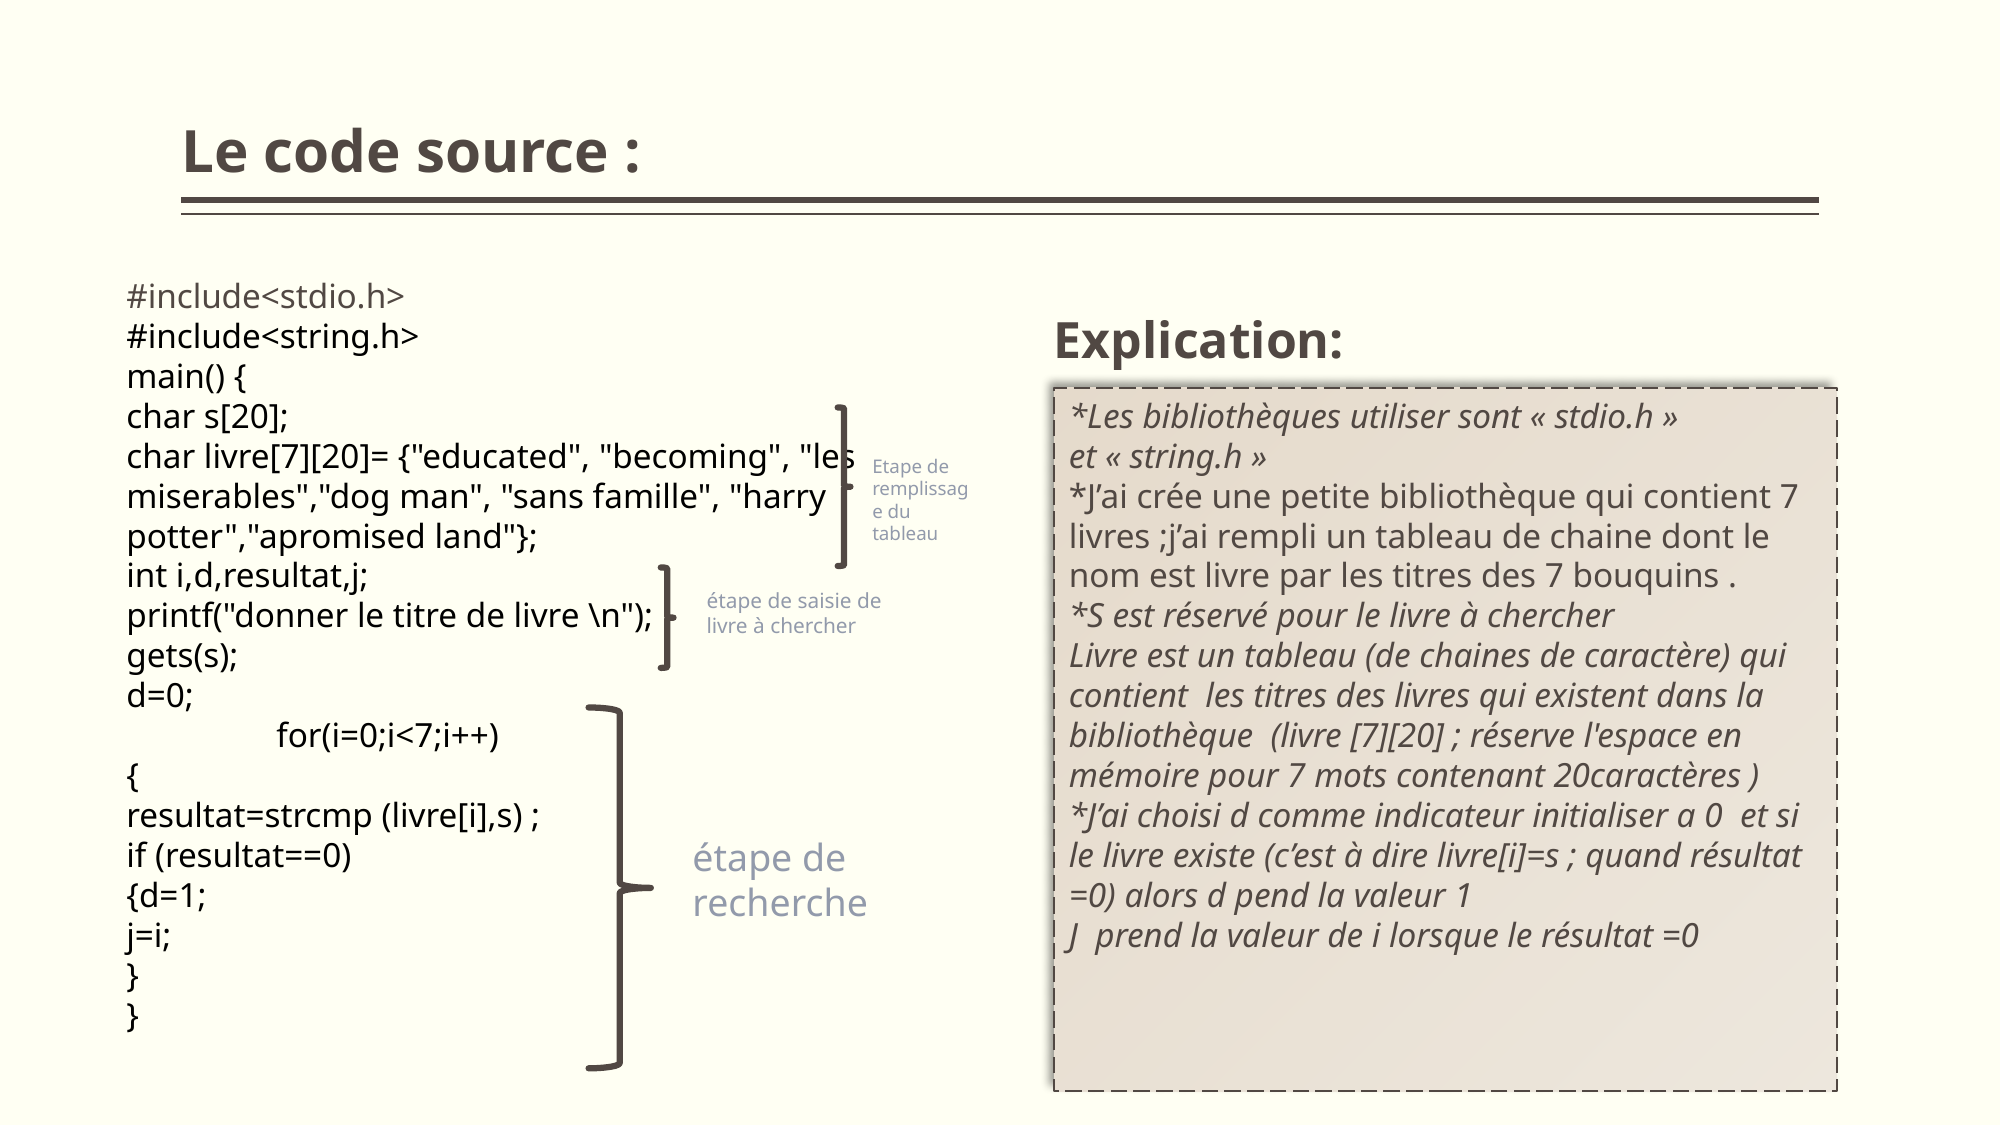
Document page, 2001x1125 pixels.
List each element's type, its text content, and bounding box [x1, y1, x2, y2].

text_box étape de recherche [677, 826, 990, 932]
text_box étape de saisie de livre à chercher [691, 580, 912, 645]
text_box #include<stdio.h> #include<string.h> main() { char s[20]; char livre[7][20]= {"educated", "becoming", "les miserables","dog man", "sans famille", "harry potter","apromised land"}; int i,d,resultat,j; printf("donner le titre de livre \n"); gets(s); d=0; for(i=0;i<7;i++) { resultat=strcmp (livre[i],s) ; if (resultat==0) {d=1; j=i; } } [111, 267, 973, 1042]
text_box [588, 706, 652, 1069]
text_box *Les bibliothèques utiliser sont « stdio.h » et « string.h » *J’ai crée une petite bibliothèque qui contient 7 livres ;j’ai rempli un tableau de chaine dont le nom est livre par les titres des 7 bouquins . *S est réservé pour le livre à chercher Livre est un tableau (de chaines de caractère) qui contient les titres des livres qui existent dans la bibliothèque (livre [7][20] ; réserve l'espace en mémoire pour 7 mots contenant 20caractères ) *J’ai choisi d comme indicateur initialiser a 0 et si le livre existe (c’est à dire livre[i]=s ; quand résultat =0) alors d pend la valeur 1 J prend la valeur de i lorsque le résultat =0 [1054, 387, 1837, 1092]
text_box [660, 566, 675, 669]
title Le code source : [181, 12, 1819, 193]
text_box Etape de remplissage du tableau [857, 447, 989, 552]
text_box [837, 406, 851, 567]
list Explication: [1053, 241, 1861, 377]
